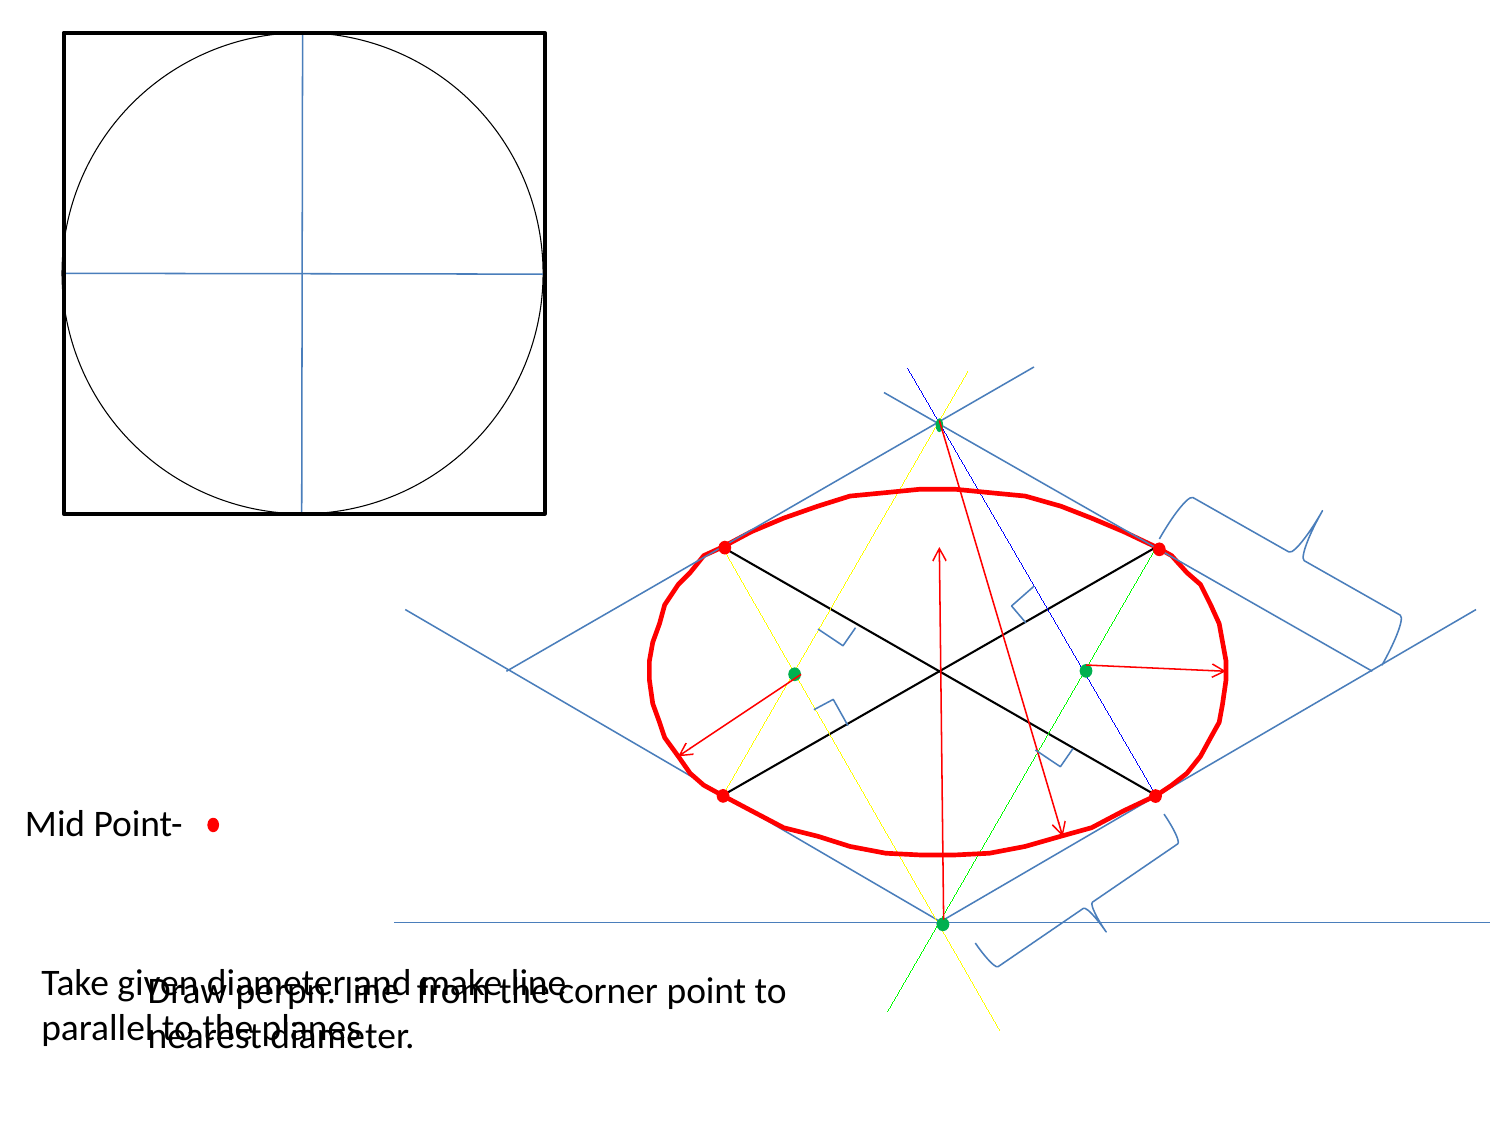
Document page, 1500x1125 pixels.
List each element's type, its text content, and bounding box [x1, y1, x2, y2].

text_box [974, 934, 1048, 968]
text_box Mid Point- [10, 791, 313, 852]
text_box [939, 420, 1063, 837]
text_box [1096, 609, 1477, 921]
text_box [677, 674, 802, 757]
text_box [943, 517, 1092, 920]
text_box [62, 31, 547, 273]
text_box Draw perpn. line from the corner point to nearest diameter. [132, 958, 908, 1064]
text_box [307, 281, 547, 516]
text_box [1085, 663, 1201, 757]
text_box [207, 817, 220, 833]
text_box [405, 609, 938, 921]
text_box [883, 392, 1373, 672]
text_box [62, 282, 296, 516]
text_box [1377, 601, 1388, 607]
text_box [506, 366, 1035, 672]
text_box Take given diameter and make line parallel to the planes [26, 950, 690, 1056]
